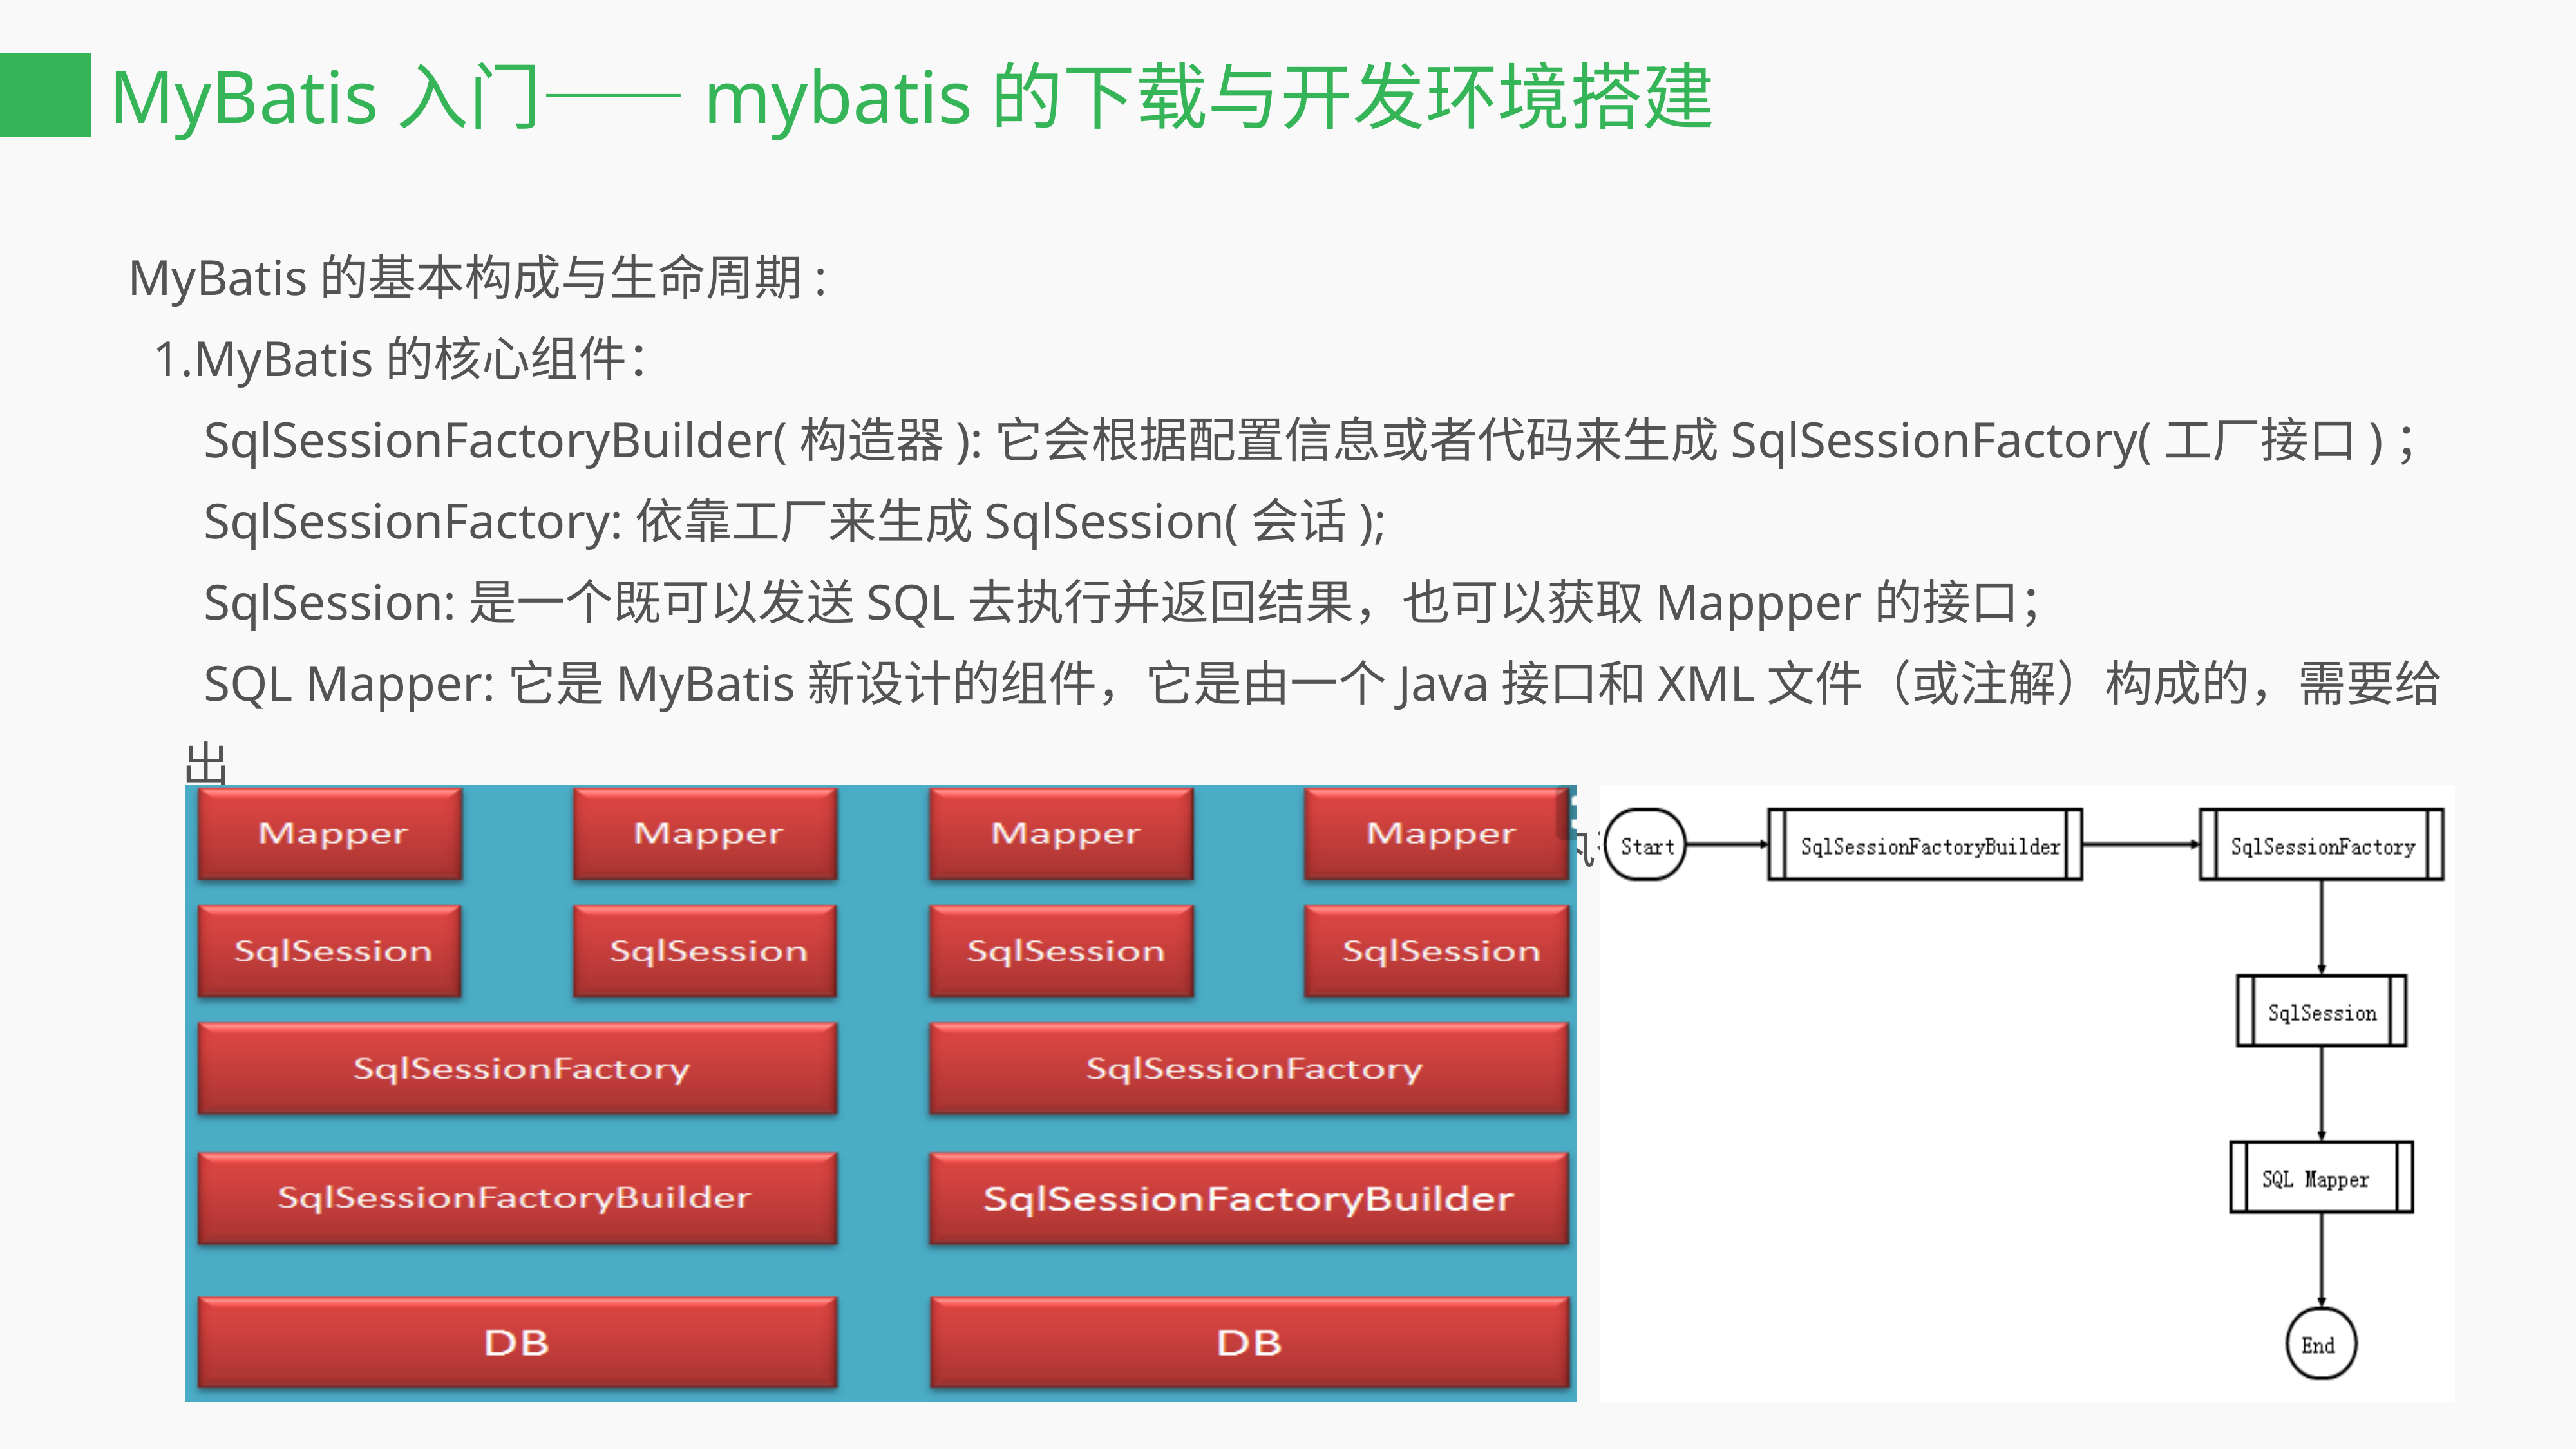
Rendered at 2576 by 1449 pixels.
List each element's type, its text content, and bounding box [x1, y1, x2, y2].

picture [1600, 785, 2455, 1402]
picture [0, 53, 91, 137]
picture [184, 785, 1577, 1402]
title MyBatis入门——mybatis的下载与开发环境搭建 [108, 44, 2540, 144]
subtitle MyBatis的基本构成与生命周期: 1.MyBatis的核心组件： SqlSessionFactoryBuilder(构造器):它会根据配置信息或者代码来生成SqlSessionFactory(工厂接口)； SqlSessionFactory:依靠工厂来生成SqlSession(会话); SqlSession:是一个既可以发送SQL去执行并返回结果，也可以获取Mappper的接口； SQL Mapper:它是MyBatis新设计的组件，它是由一个Java接口和XML文件（或注解）构成的，需要给出 对应的SQL和表到POJO的映射规则，它负责发送SQL去执行，并返回结果。 [108, 223, 2455, 1294]
